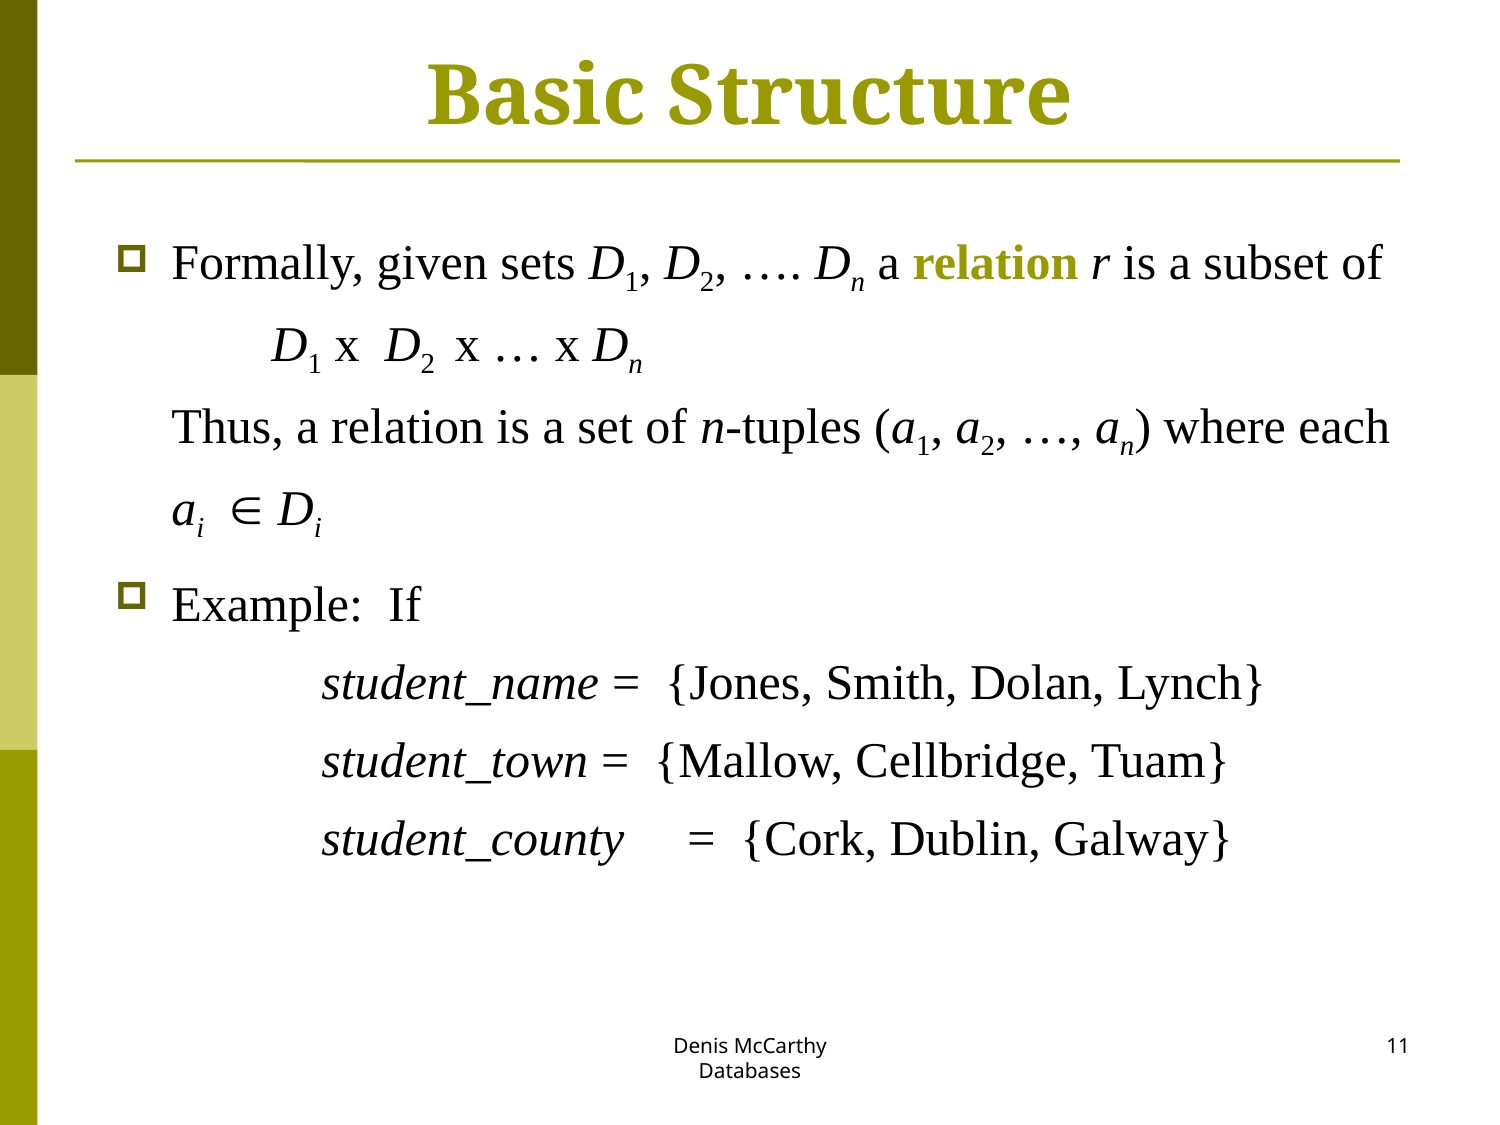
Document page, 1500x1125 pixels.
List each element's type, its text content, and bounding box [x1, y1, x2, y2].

footer Denis McCarthy Databases [512, 1042, 988, 1101]
list Formally, given sets D1, D2, …. Dn a relation r is a subset of D1 x D2 x … x Dn Thus, a relation is a set of n-tuples (a1, a2, …, an) where each ai  Di Example: If student_name = {Jones, Smith, Dolan, Lynch} student_town = {Mallow, Cellbridge, Tuam} student_county = {Cork, Dublin, Galway} [100, 207, 1436, 1042]
title Basic Structure [74, 45, 1426, 150]
slide_number 11 [1074, 1024, 1426, 1101]
